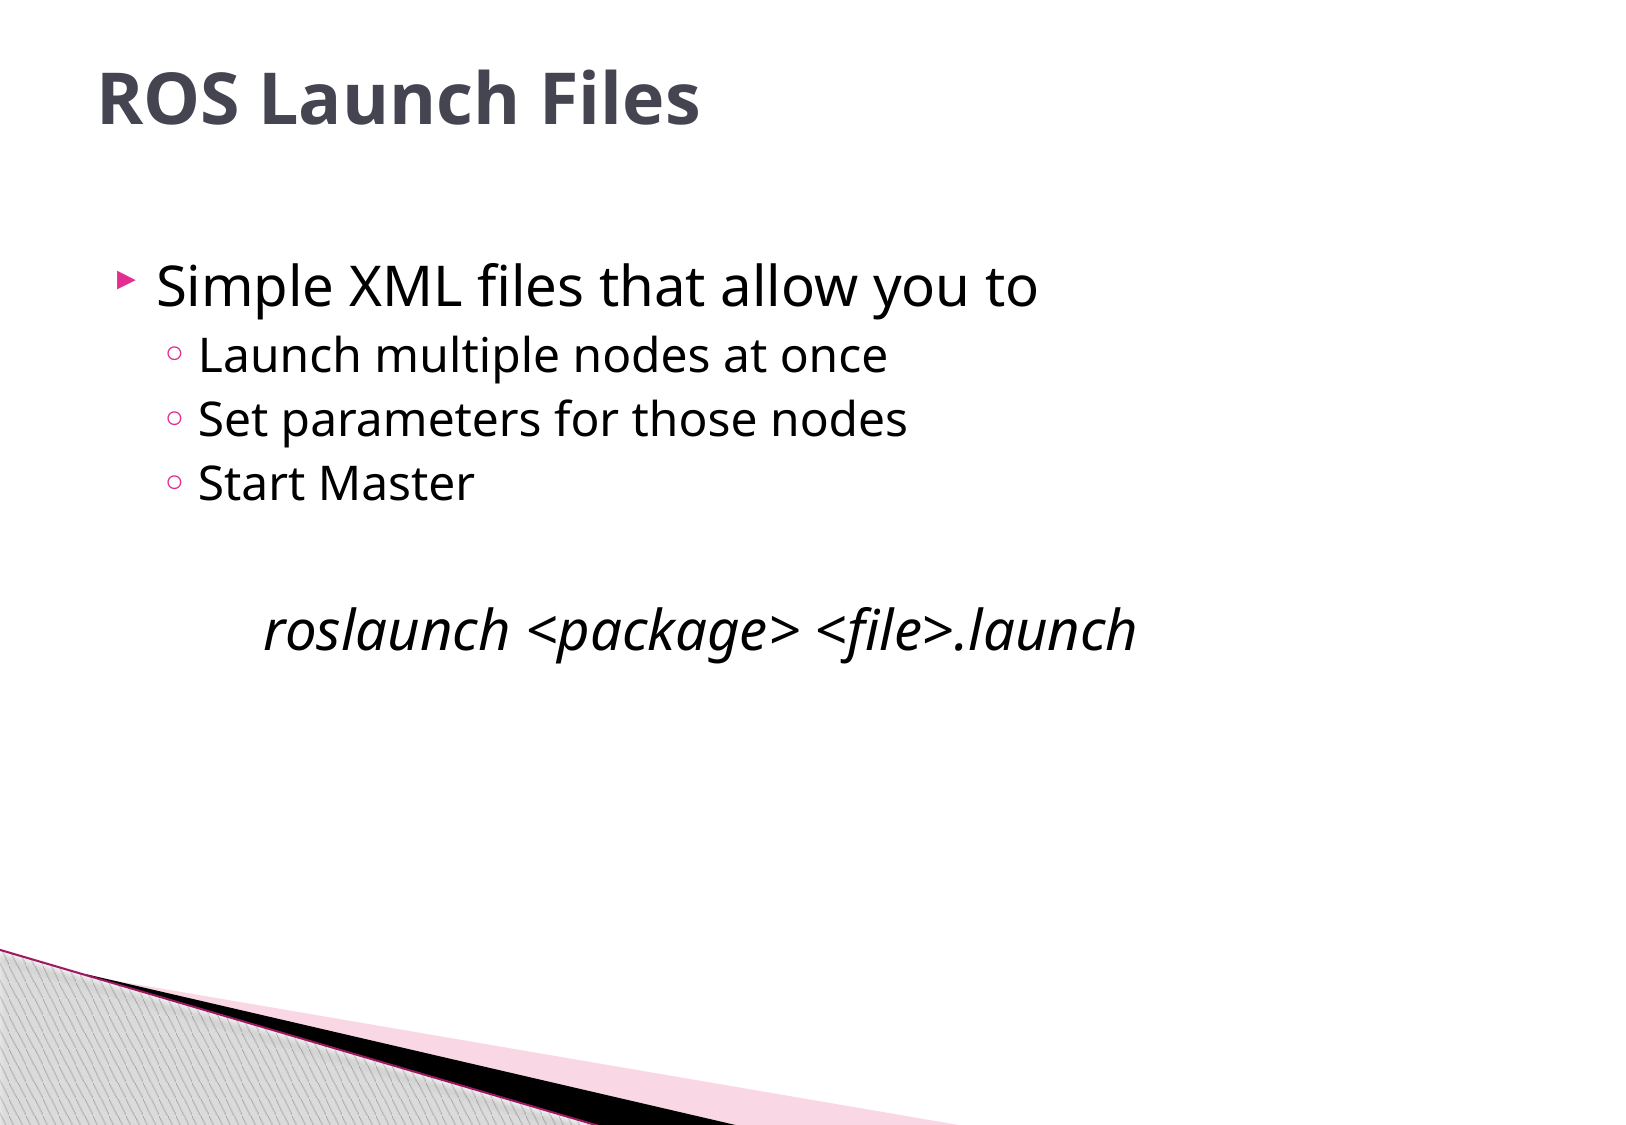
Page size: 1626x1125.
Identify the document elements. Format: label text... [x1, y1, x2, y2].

title ROS Launch Files [81, 45, 1544, 233]
list Simple XML files that allow you to Launch multiple nodes at once Set parameters for those nodes Start Master roslaunch <package> <file>.launch [81, 243, 1544, 986]
